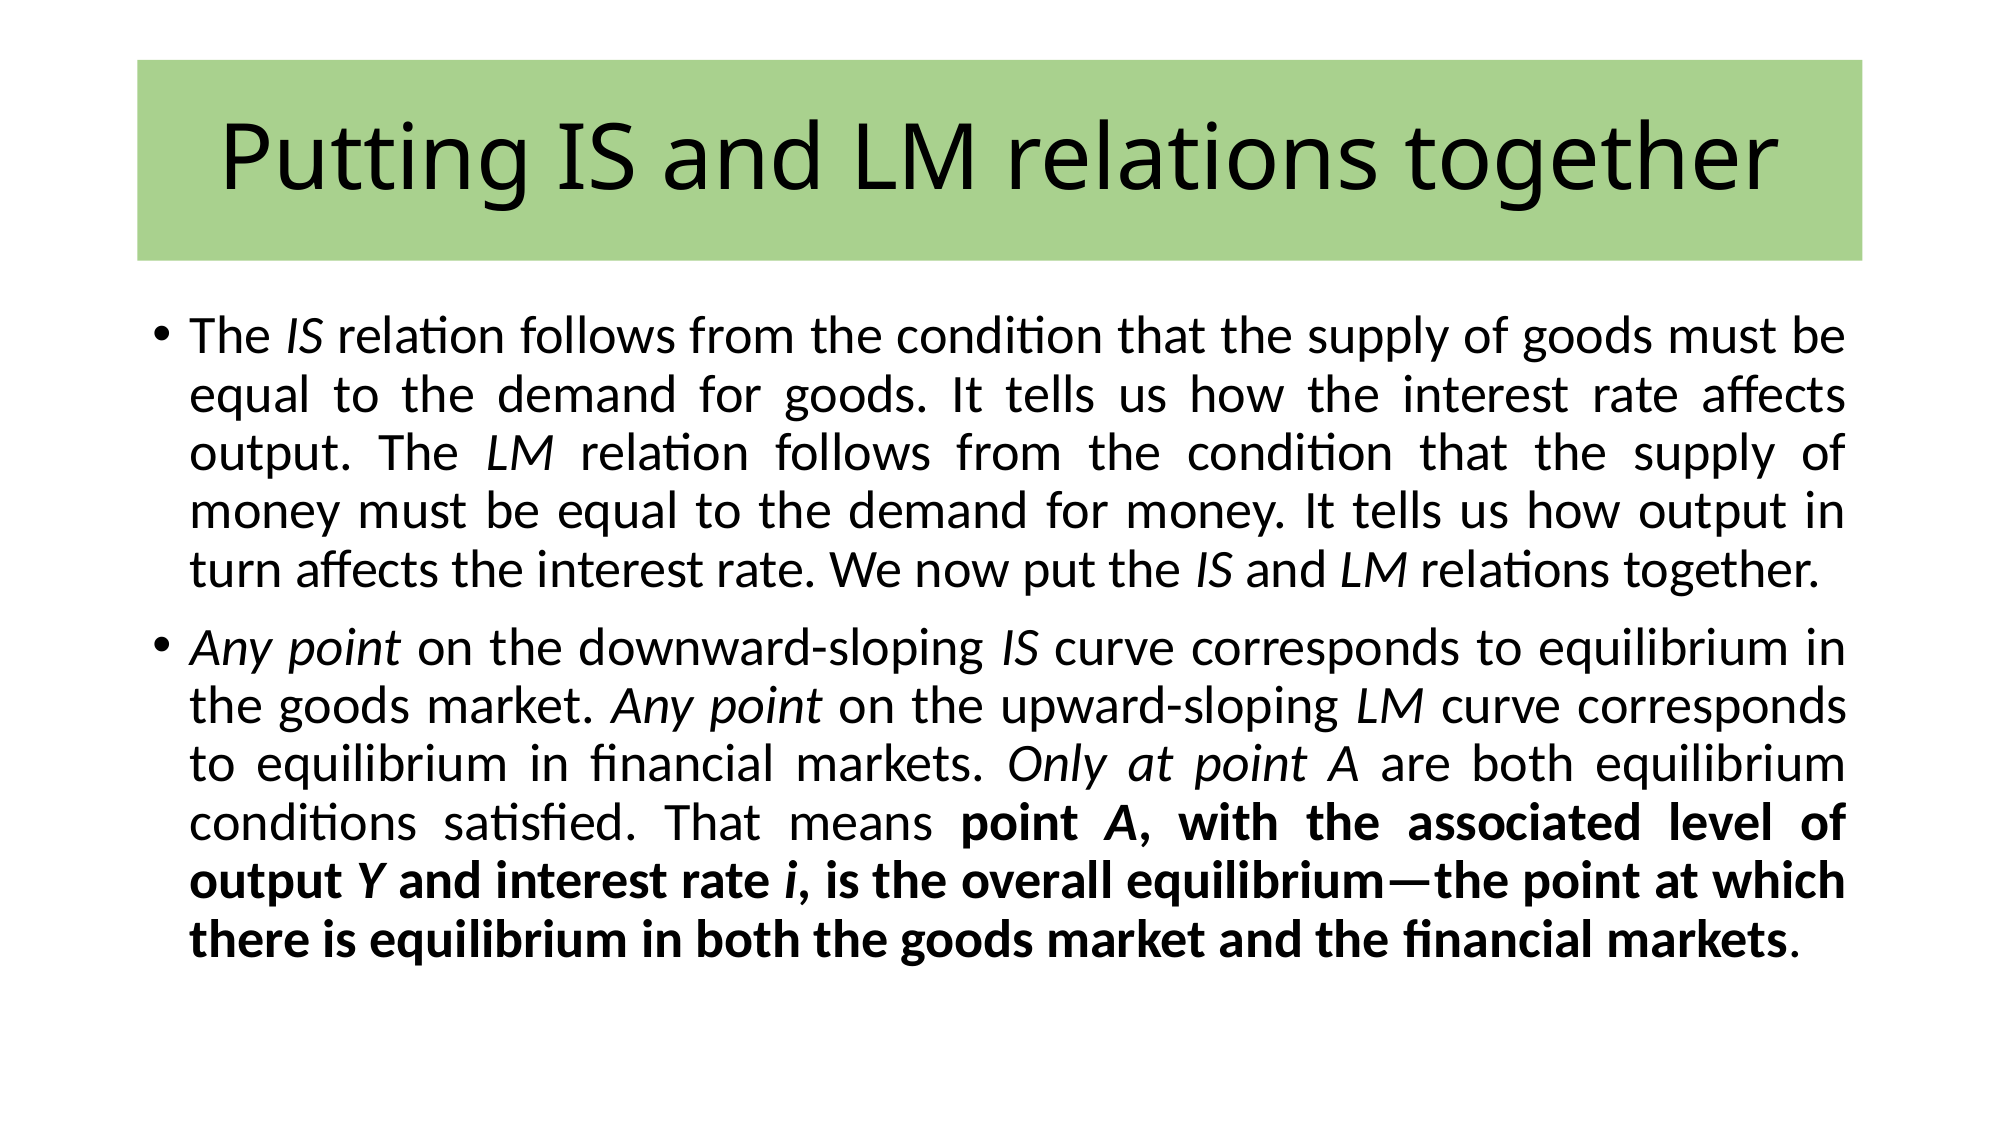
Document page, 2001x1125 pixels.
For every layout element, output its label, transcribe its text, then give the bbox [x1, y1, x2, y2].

list The IS relation follows from the condition that the supply of goods must be equal to the demand for goods. It tells us how the interest rate affects output. The LM relation follows from the condition that the supply of money must be equal to the demand for money. It tells us how output in turn affects the interest rate. We now put the IS and LM relations together. Any point on the downward-sloping IS curve corresponds to equilibrium in the goods market. Any point on the upward-sloping LM curve corresponds to equilibrium in financial markets. Only at point A are both equilibrium conditions satisfied. That means point A, with the associated level of output Y and interest rate i, is the overall equilibrium—the point at which there is equilibrium in both the goods market and the financial markets. [137, 299, 1863, 1014]
title Putting IS and LM relations together [137, 59, 1863, 261]
